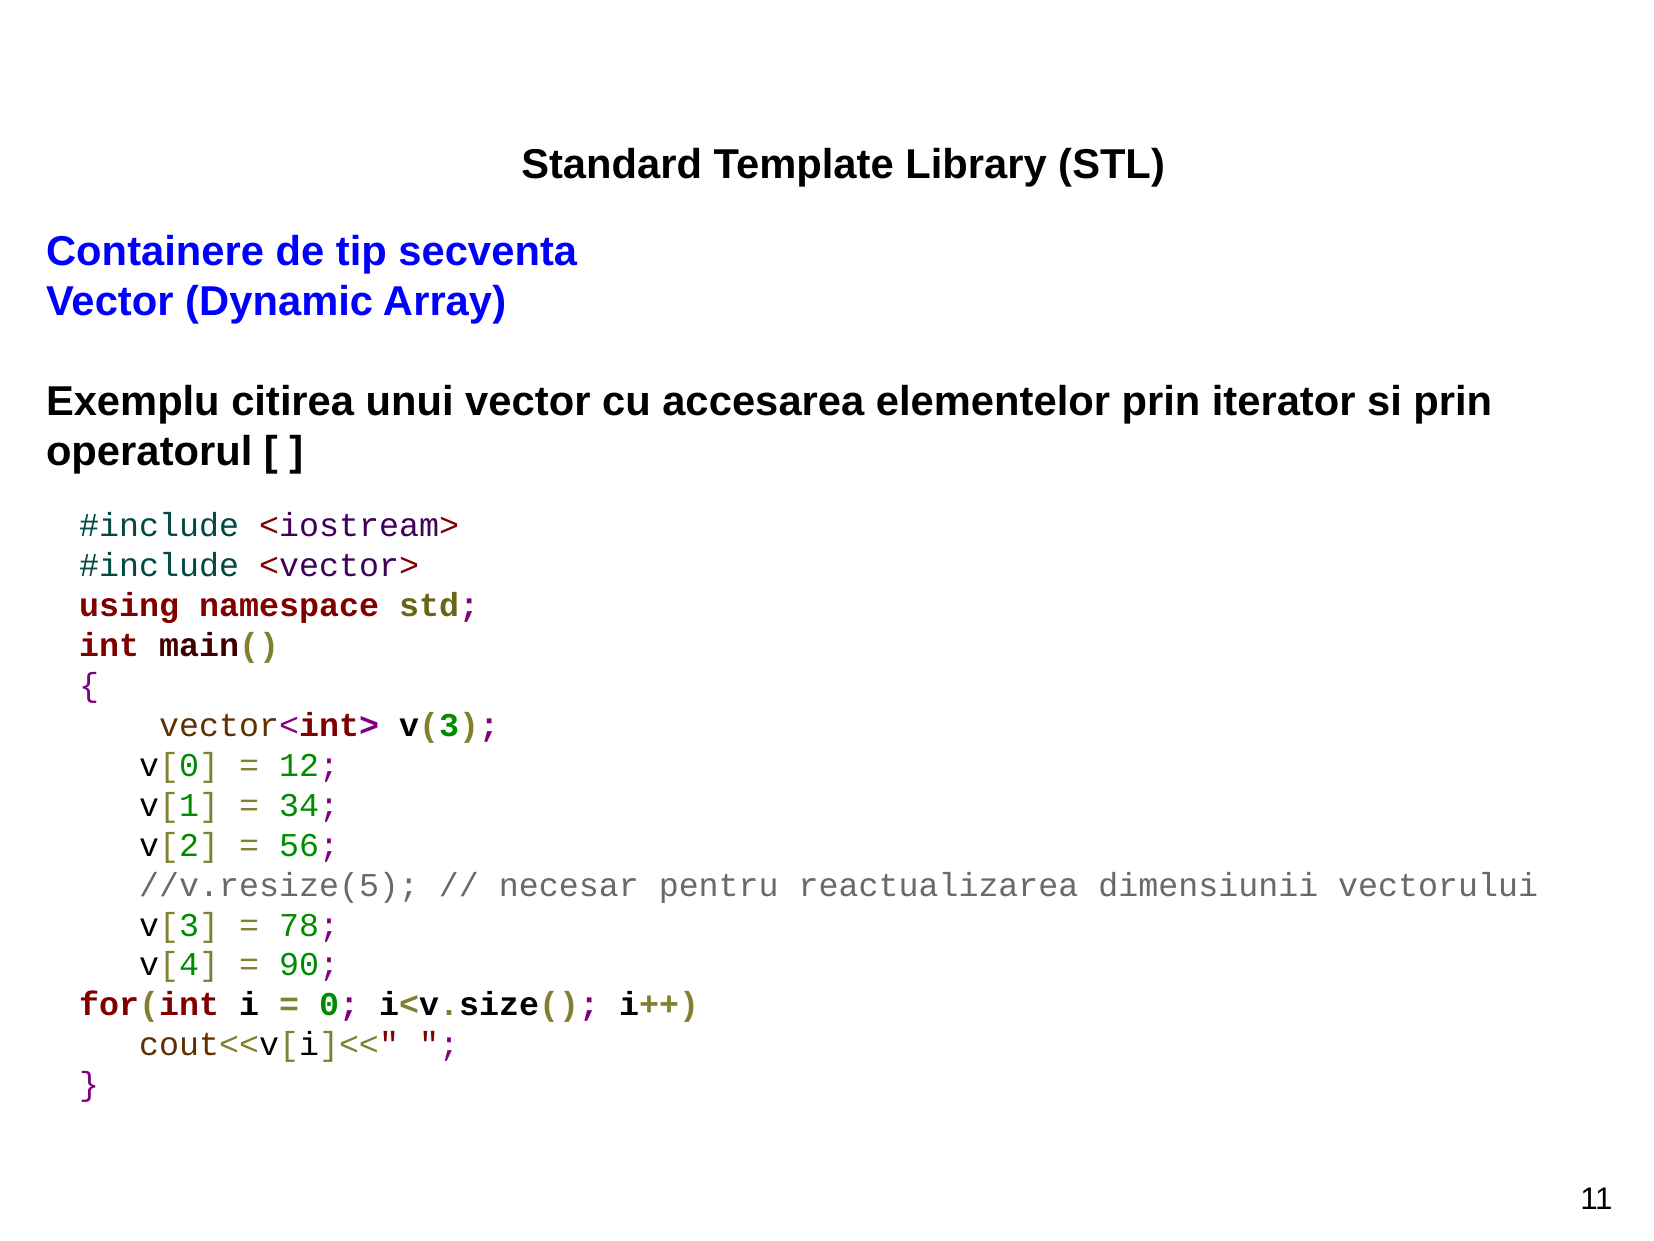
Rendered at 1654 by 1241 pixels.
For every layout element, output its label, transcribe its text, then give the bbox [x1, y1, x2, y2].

text_box #include <iostream> #include <vector> using namespace std; int main() { vector<int> v(3); v[0] = 12; v[1] = 34; v[2] = 56; //v.resize(5); // necesar pentru reactualizarea dimensiunii vectorului v[3] = 78; v[4] = 90; for(int i = 0; i<v.size(); i++) cout<<v[i]<<" "; } [64, 496, 1615, 1110]
text_box 11 [1524, 1158, 1630, 1225]
text_box Containere de tip secventa Vector (Dynamic Array) Exemplu citirea unui vector cu accesarea elementelor prin iterator si prin operatorul [ ] [31, 208, 1626, 508]
text_box Standard Template Library (STL) [293, 135, 1394, 208]
